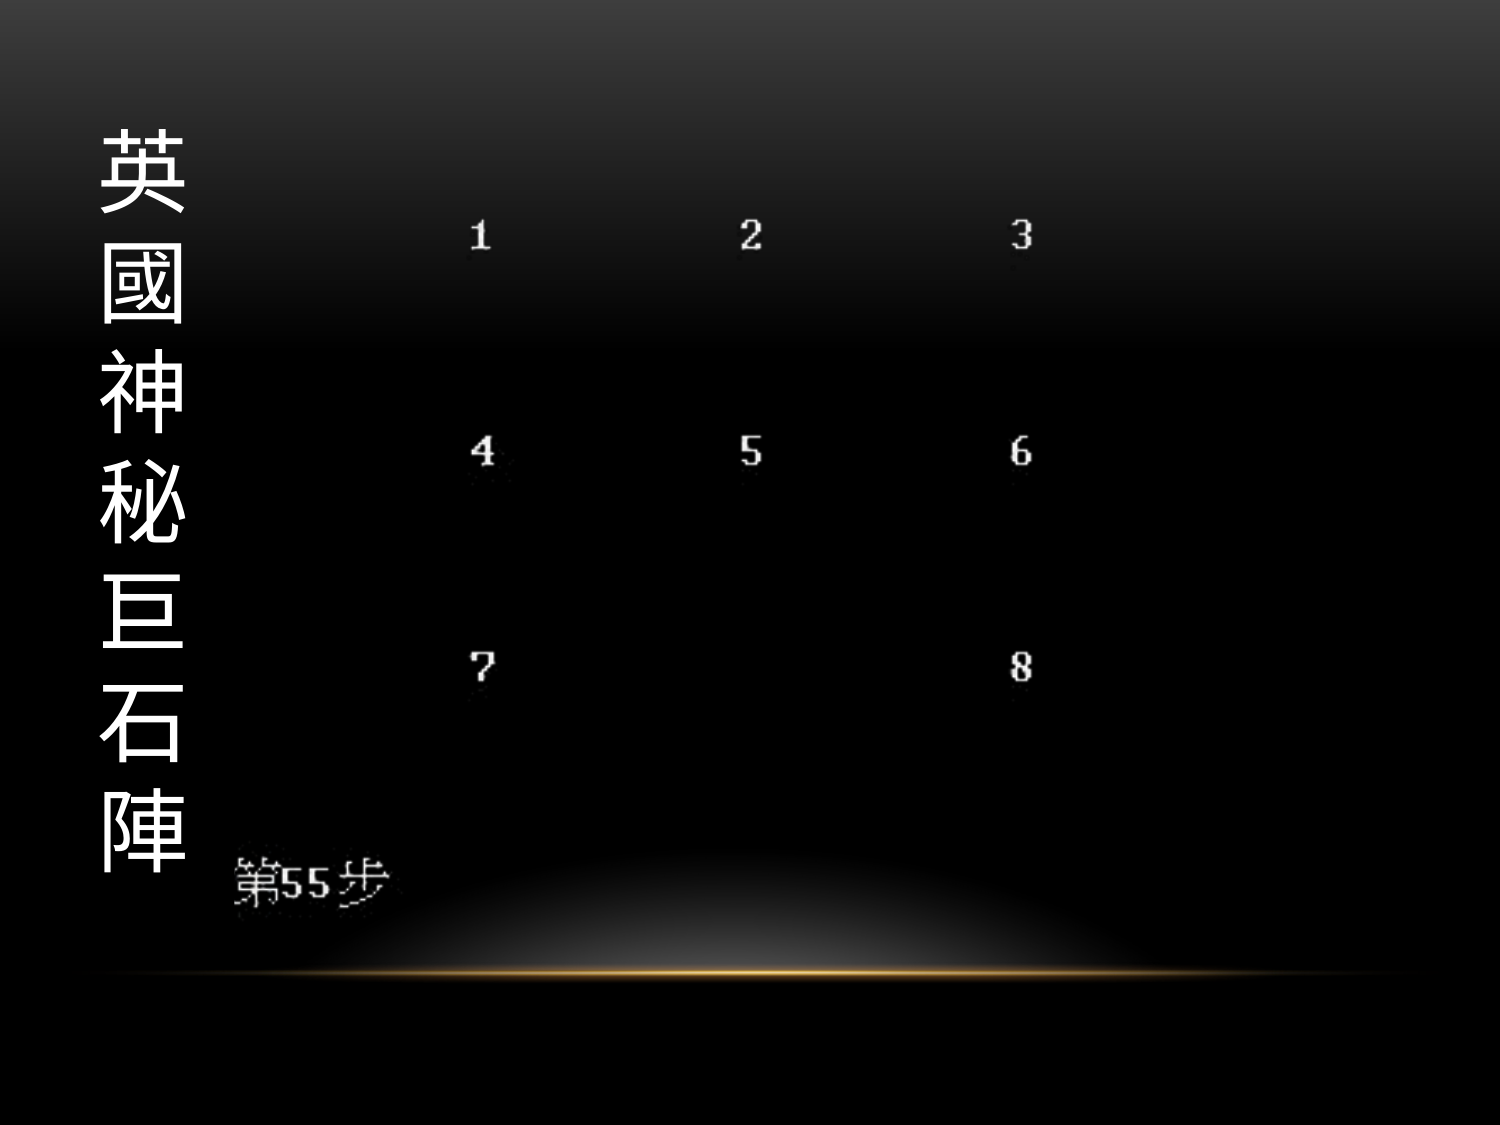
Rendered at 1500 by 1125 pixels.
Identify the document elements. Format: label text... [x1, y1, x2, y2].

picture [0, 0, 1500, 1125]
title 英國神秘巨石陣 [89, 225, 228, 900]
